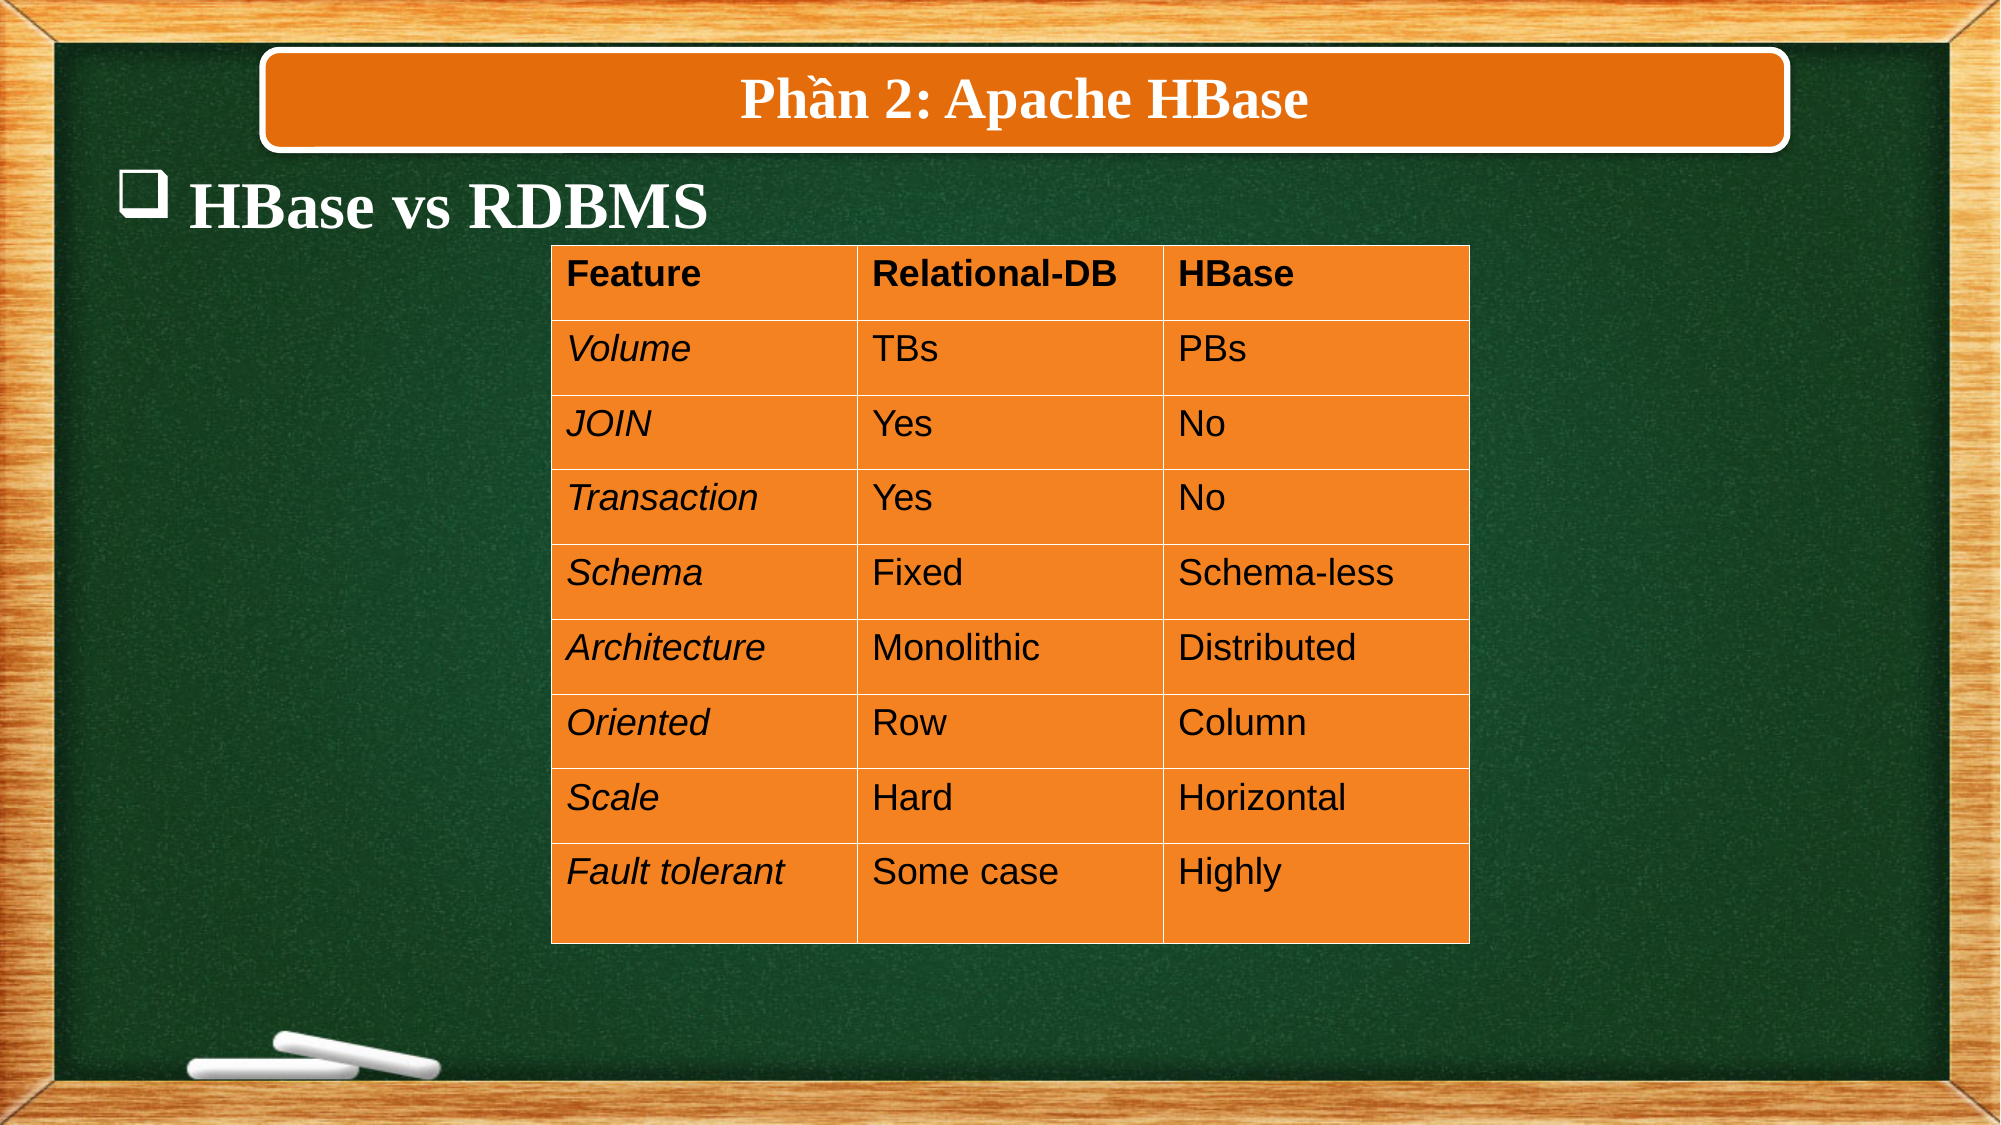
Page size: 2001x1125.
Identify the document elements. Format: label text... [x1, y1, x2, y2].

table_cell Hard [858, 769, 1163, 843]
table_cell Architecture [552, 620, 857, 694]
table_cell Column [1164, 695, 1469, 768]
table_cell Yes [858, 396, 1163, 469]
picture [0, 0, 2001, 1125]
table_cell No [1164, 396, 1469, 469]
table_cell Fixed [858, 545, 1163, 619]
table_header Relational-DB [858, 246, 1163, 320]
table_cell Transaction [552, 470, 857, 544]
table_cell PBs [1164, 321, 1469, 395]
table_cell Some case [858, 844, 1163, 943]
table_cell Fault tolerant [552, 844, 857, 943]
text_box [262, 49, 1788, 151]
table_cell Schema [552, 545, 857, 619]
table_cell TBs [858, 321, 1163, 395]
table_cell Distributed [1164, 620, 1469, 694]
table_cell Schema-less [1164, 545, 1469, 619]
text_box HBase vs RDBMS [99, 154, 1825, 250]
table_cell Highly [1164, 844, 1469, 943]
table_cell Yes [858, 470, 1163, 544]
table_cell Horizontal [1164, 769, 1469, 843]
table_cell Oriented [552, 695, 857, 768]
table_cell Monolithic [858, 620, 1163, 694]
table_cell Scale [552, 769, 857, 843]
table_cell No [1164, 470, 1469, 544]
table_cell Row [858, 695, 1163, 768]
table_header HBase [1164, 246, 1469, 320]
table_cell Volume [552, 321, 857, 395]
table_cell JOIN [552, 396, 857, 469]
table_header Feature [552, 246, 857, 320]
